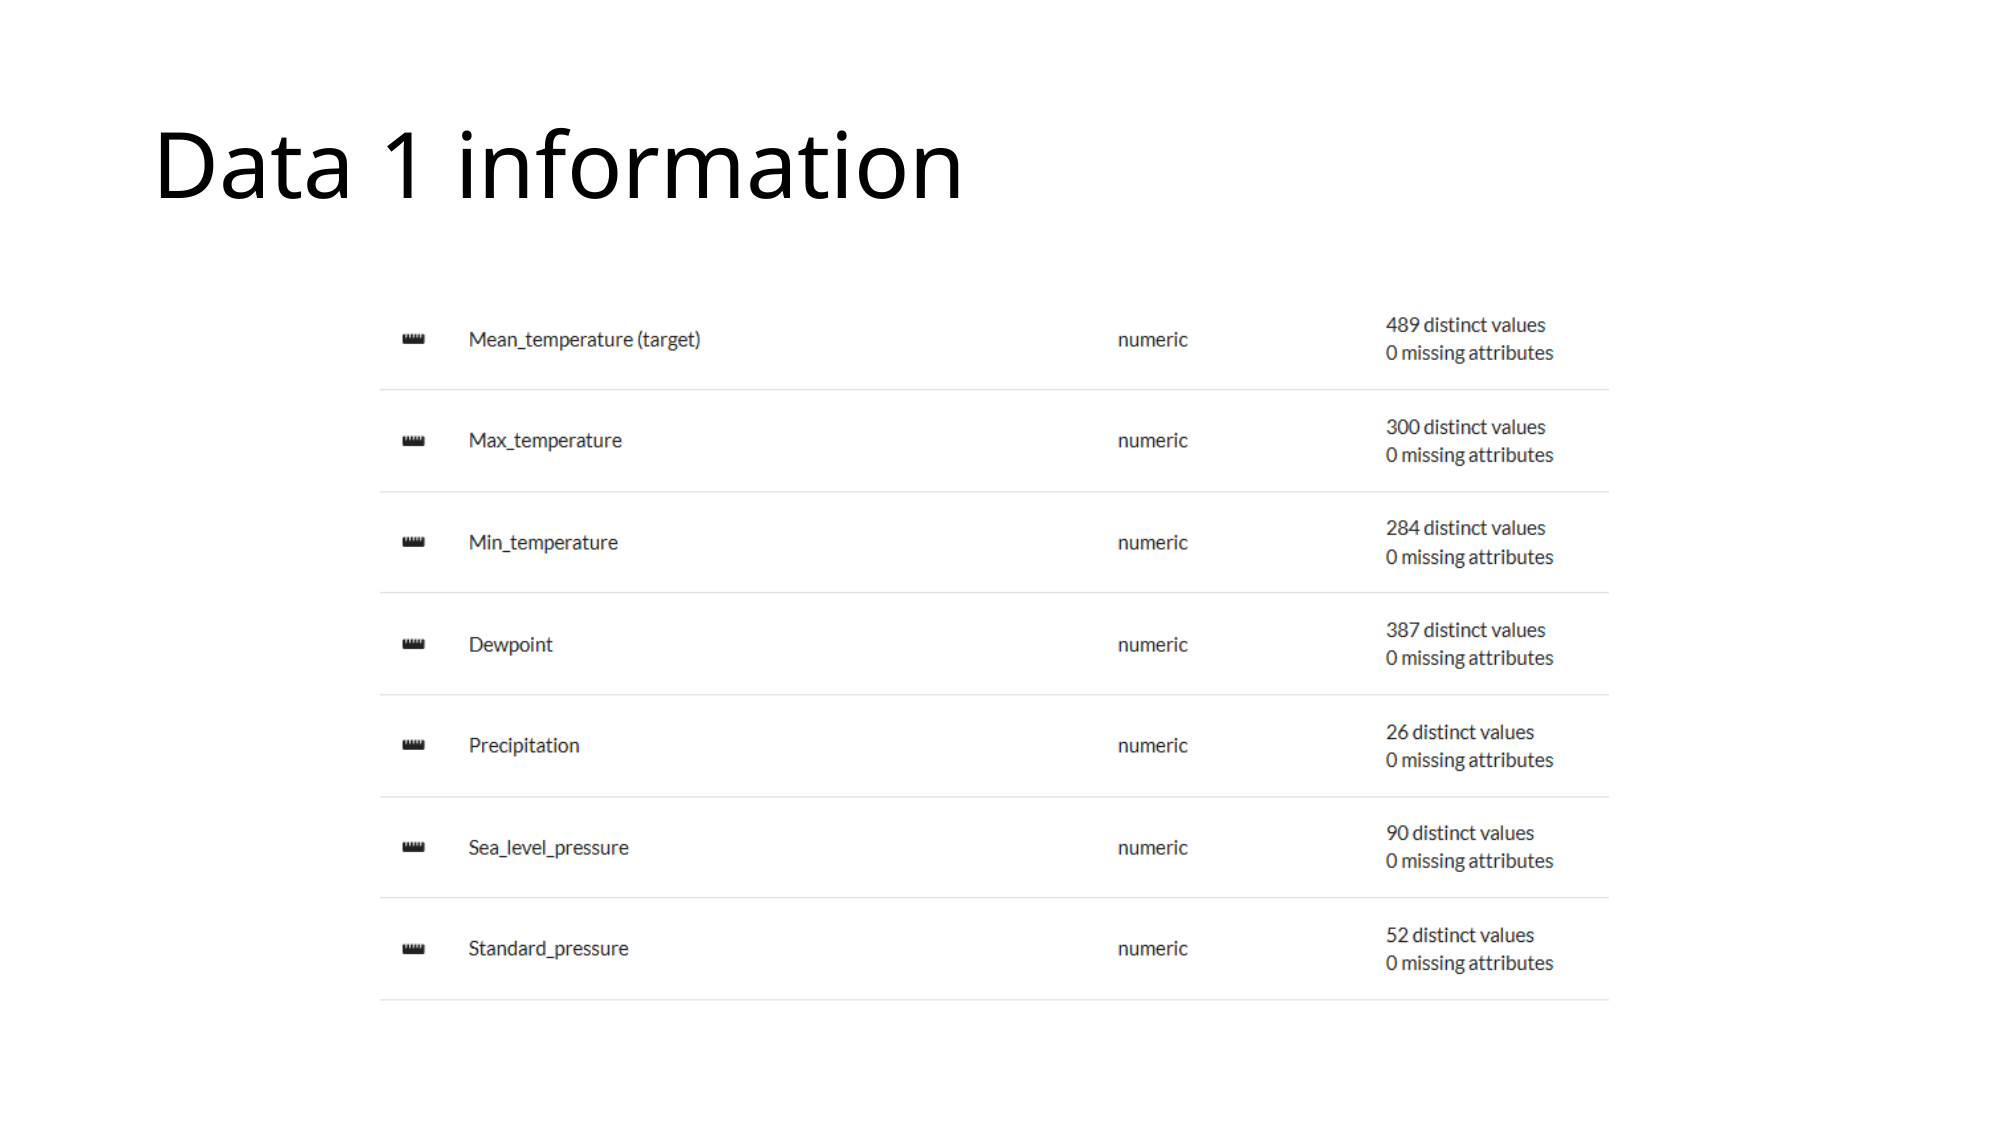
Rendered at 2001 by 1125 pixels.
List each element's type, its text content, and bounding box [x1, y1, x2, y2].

picture [358, 291, 1609, 1007]
title Data 1 information [137, 59, 1863, 278]
